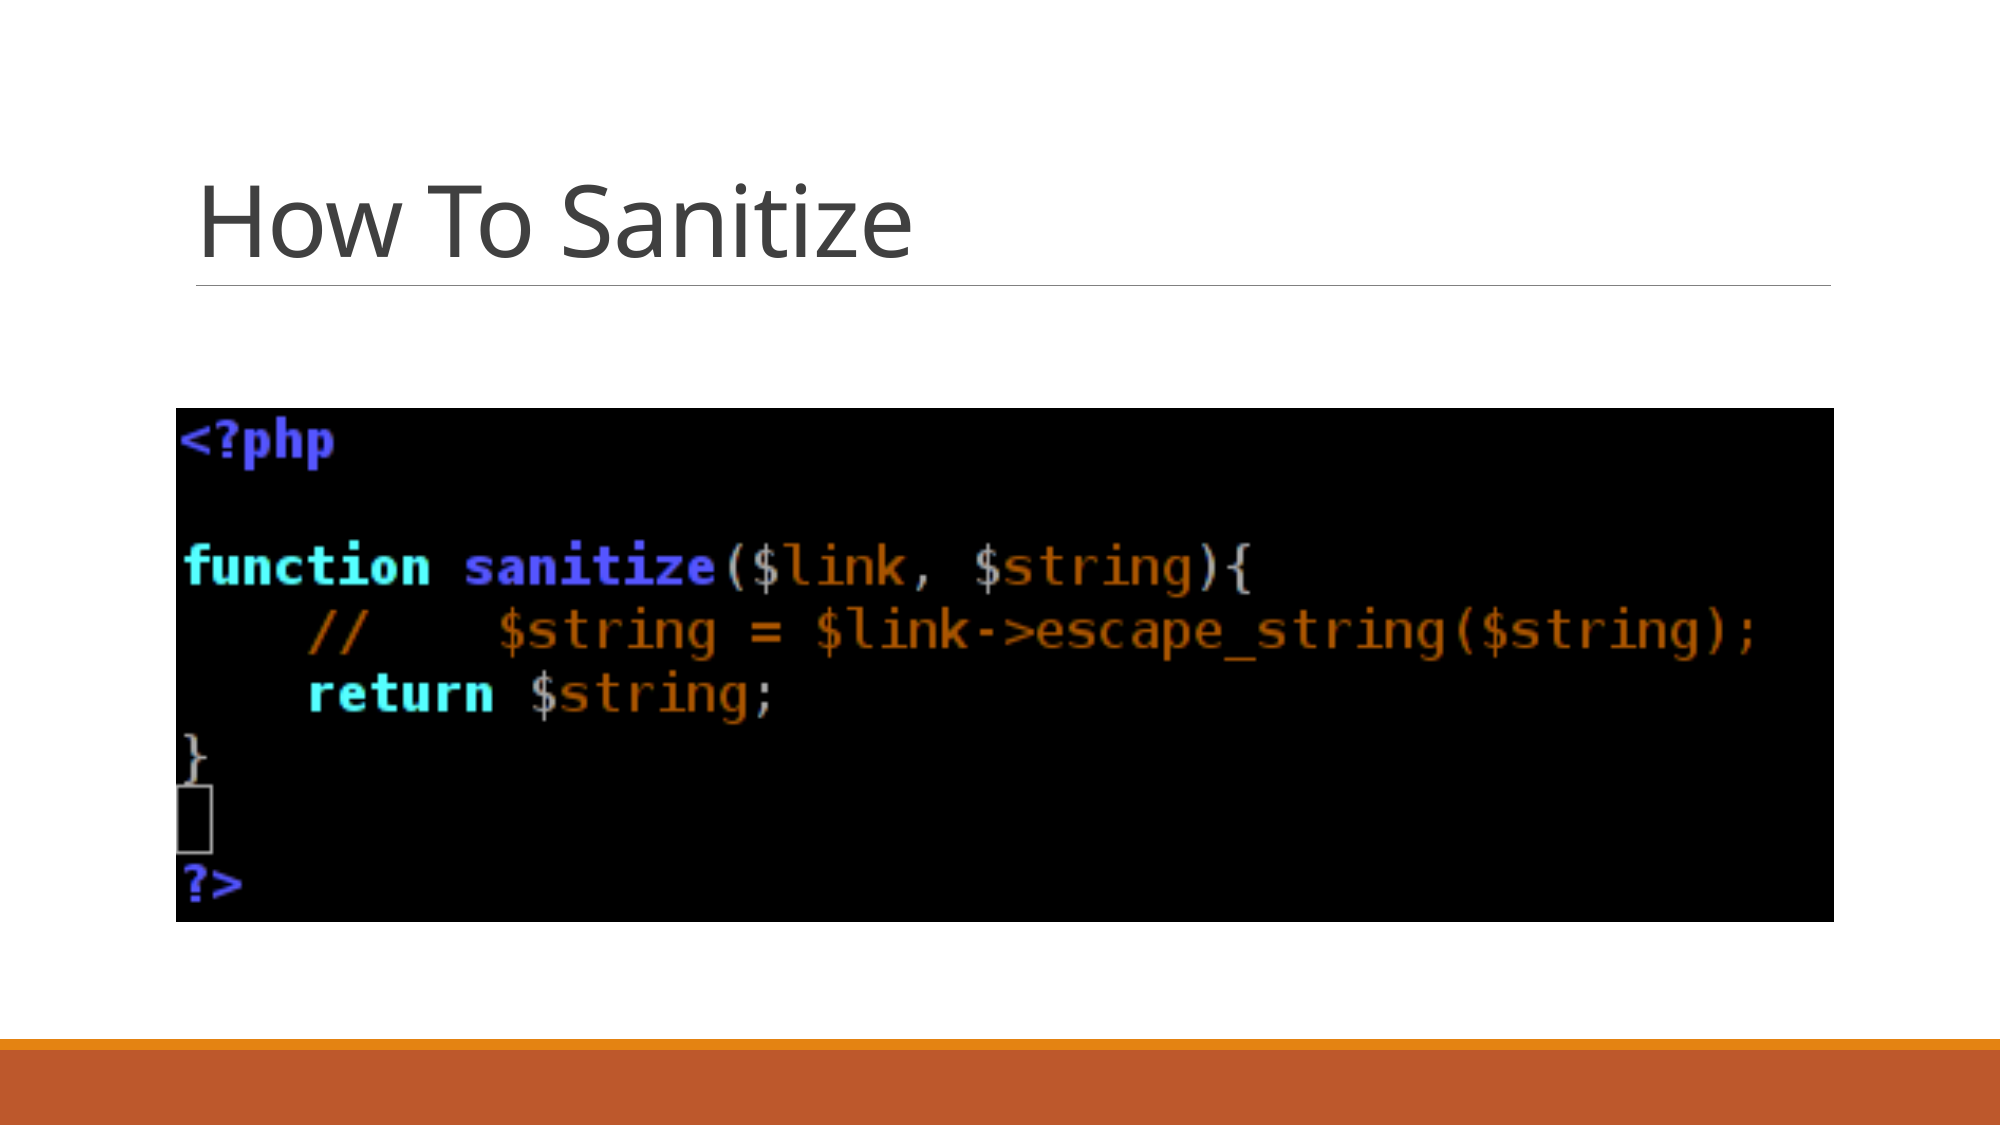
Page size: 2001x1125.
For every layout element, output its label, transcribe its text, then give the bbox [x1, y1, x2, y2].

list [175, 407, 1835, 923]
title How To Sanitize [180, 47, 1830, 285]
